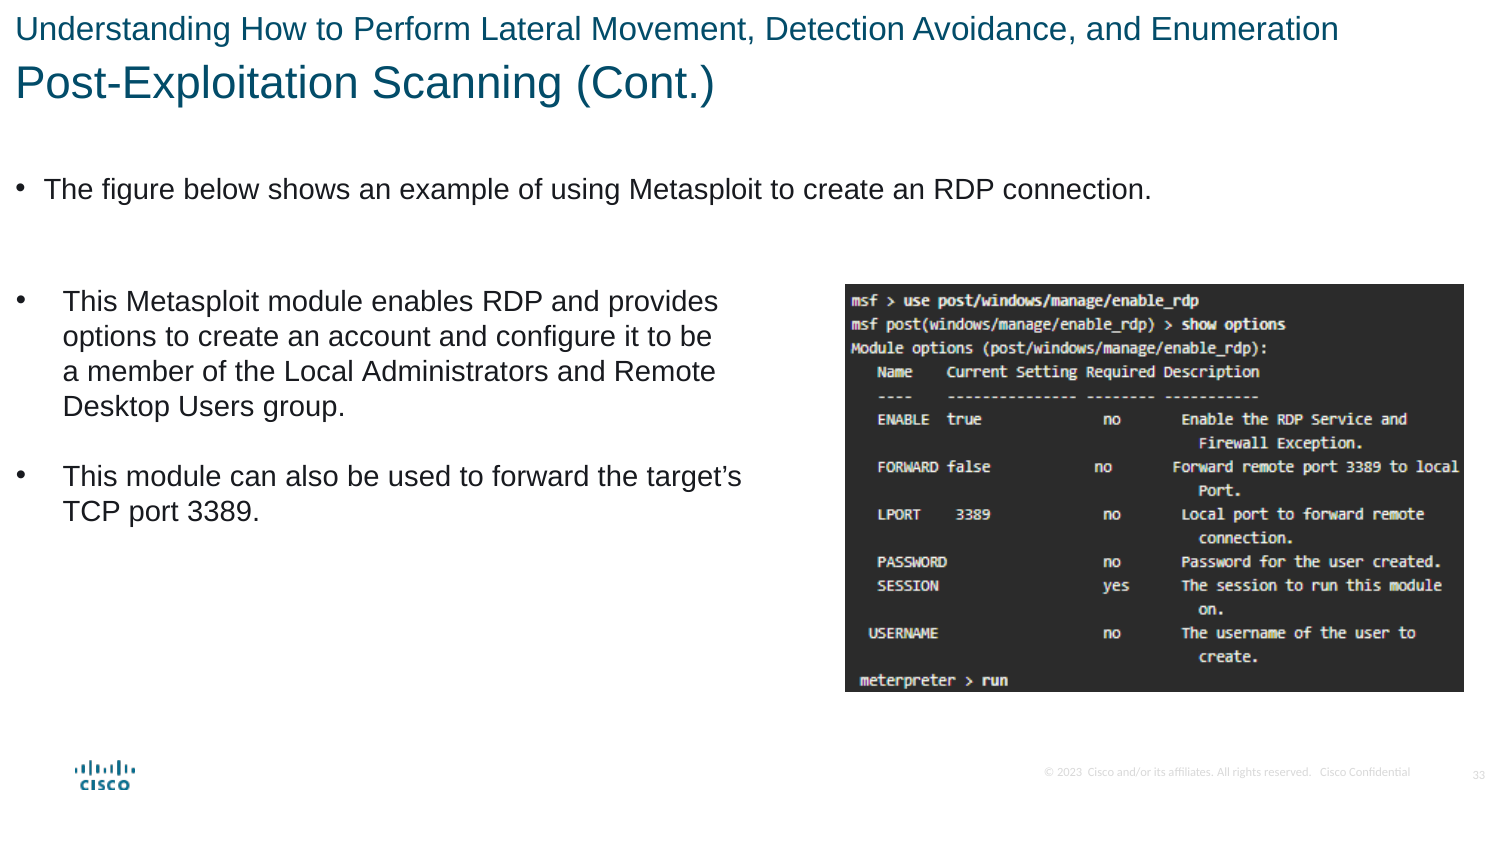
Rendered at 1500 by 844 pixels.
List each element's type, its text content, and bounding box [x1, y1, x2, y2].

picture [845, 284, 1464, 692]
list Post-Exploitation Scanning (Cont.) [0, 45, 1500, 109]
picture [75, 759, 135, 790]
text_box The figure below shows an example of using Metasploit to create an RDP connection. [0, 162, 1425, 213]
slide_number 33 [1425, 759, 1500, 797]
list Understanding How to Perform Lateral Movement, Detection Avoidance, and Enumeration [0, 0, 1500, 45]
text_box This Metasploit module enables RDP and provides options to create an account and configure it to be a member of the Local Administrators and Remote Desktop Users group. ​ This module can also be used to forward the target’s TCP port 3389.​ [0, 274, 767, 535]
